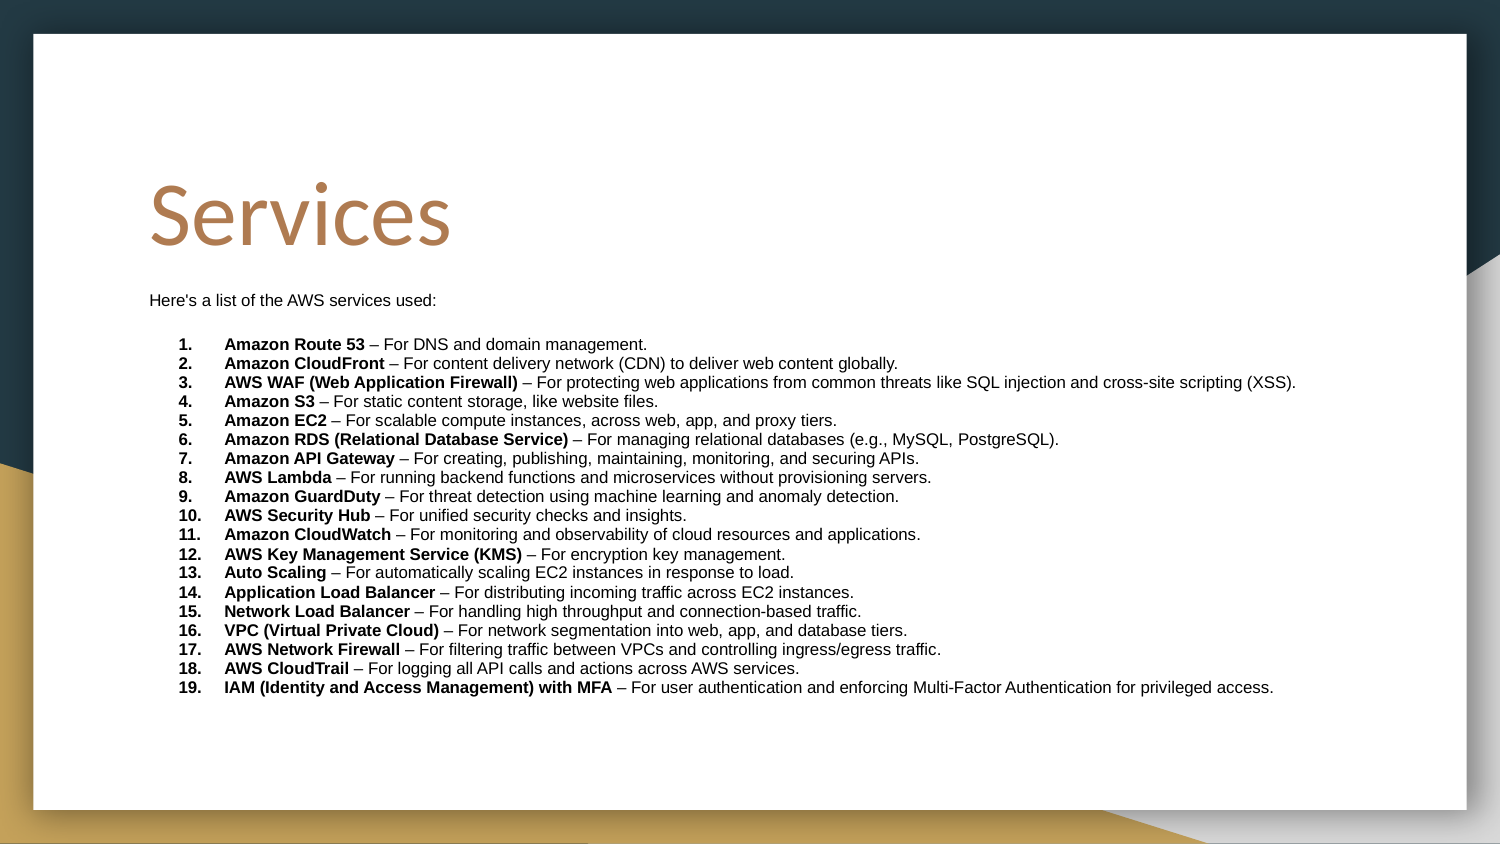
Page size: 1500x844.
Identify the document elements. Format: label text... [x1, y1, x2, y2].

list Here's a list of the AWS services used: Amazon Route 53 – For DNS and domain management. Amazon CloudFront – For content delivery network (CDN) to deliver web content globally. AWS WAF (Web Application Firewall) – For protecting web applications from common threats like SQL injection and cross-site scripting (XSS). Amazon S3 – For static content storage, like website files. Amazon EC2 – For scalable compute instances, across web, app, and proxy tiers. Amazon RDS (Relational Database Service) – For managing relational databases (e.g., MySQL, PostgreSQL). Amazon API Gateway – For creating, publishing, maintaining, monitoring, and securing APIs. AWS Lambda – For running backend functions and microservices without provisioning servers. Amazon GuardDuty – For threat detection using machine learning and anomaly detection. AWS Security Hub – For unified security checks and insights. Amazon CloudWatch – For monitoring and observability of cloud resources and applications. AWS Key Management Service (KMS) – For encryption key management. Auto Scaling – For automatically scaling EC2 instances in response to load. Application Load Balancer – For distributing incoming traffic across EC2 instances. Network Load Balancer – For handling high throughput and connection-based traffic. VPC (Virtual Private Cloud) – For network segmentation into web, app, and database tiers. AWS Network Firewall – For filtering traffic between VPCs and controlling ingress/egress traffic. AWS CloudTrail – For logging all API calls and actions across AWS services. IAM (Identity and Access Management) with MFA – For user authentication and enforcing Multi-Factor Authentication for privileged access. [134, 275, 1366, 729]
title Services [134, 138, 1366, 275]
